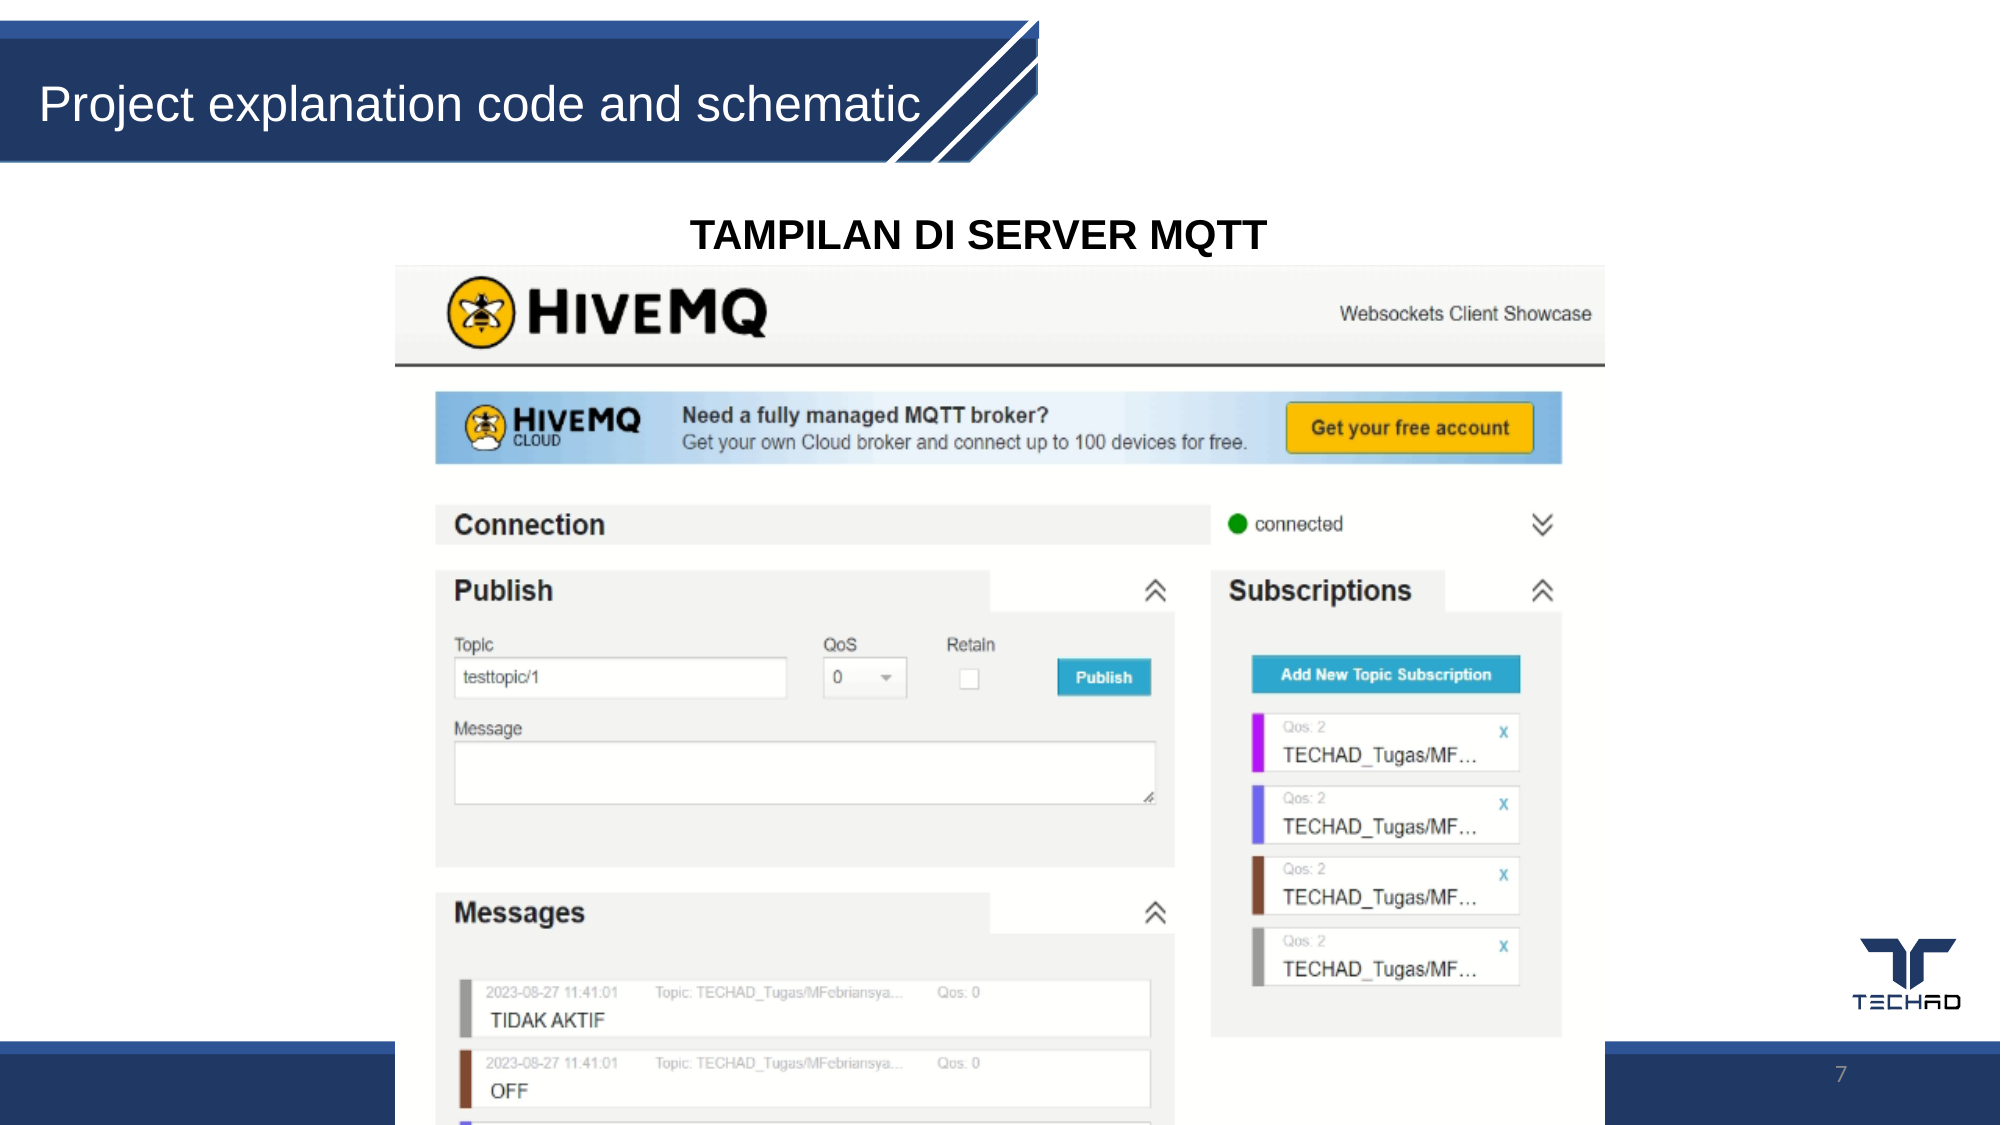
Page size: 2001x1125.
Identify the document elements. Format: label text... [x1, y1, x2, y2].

slide_number 7 [1609, 1042, 1863, 1103]
text_box TAMPILAN DI SERVER MQTT [23, 200, 1935, 266]
picture [395, 265, 1605, 1125]
text_box Project explanation code and schematic [23, 56, 959, 148]
